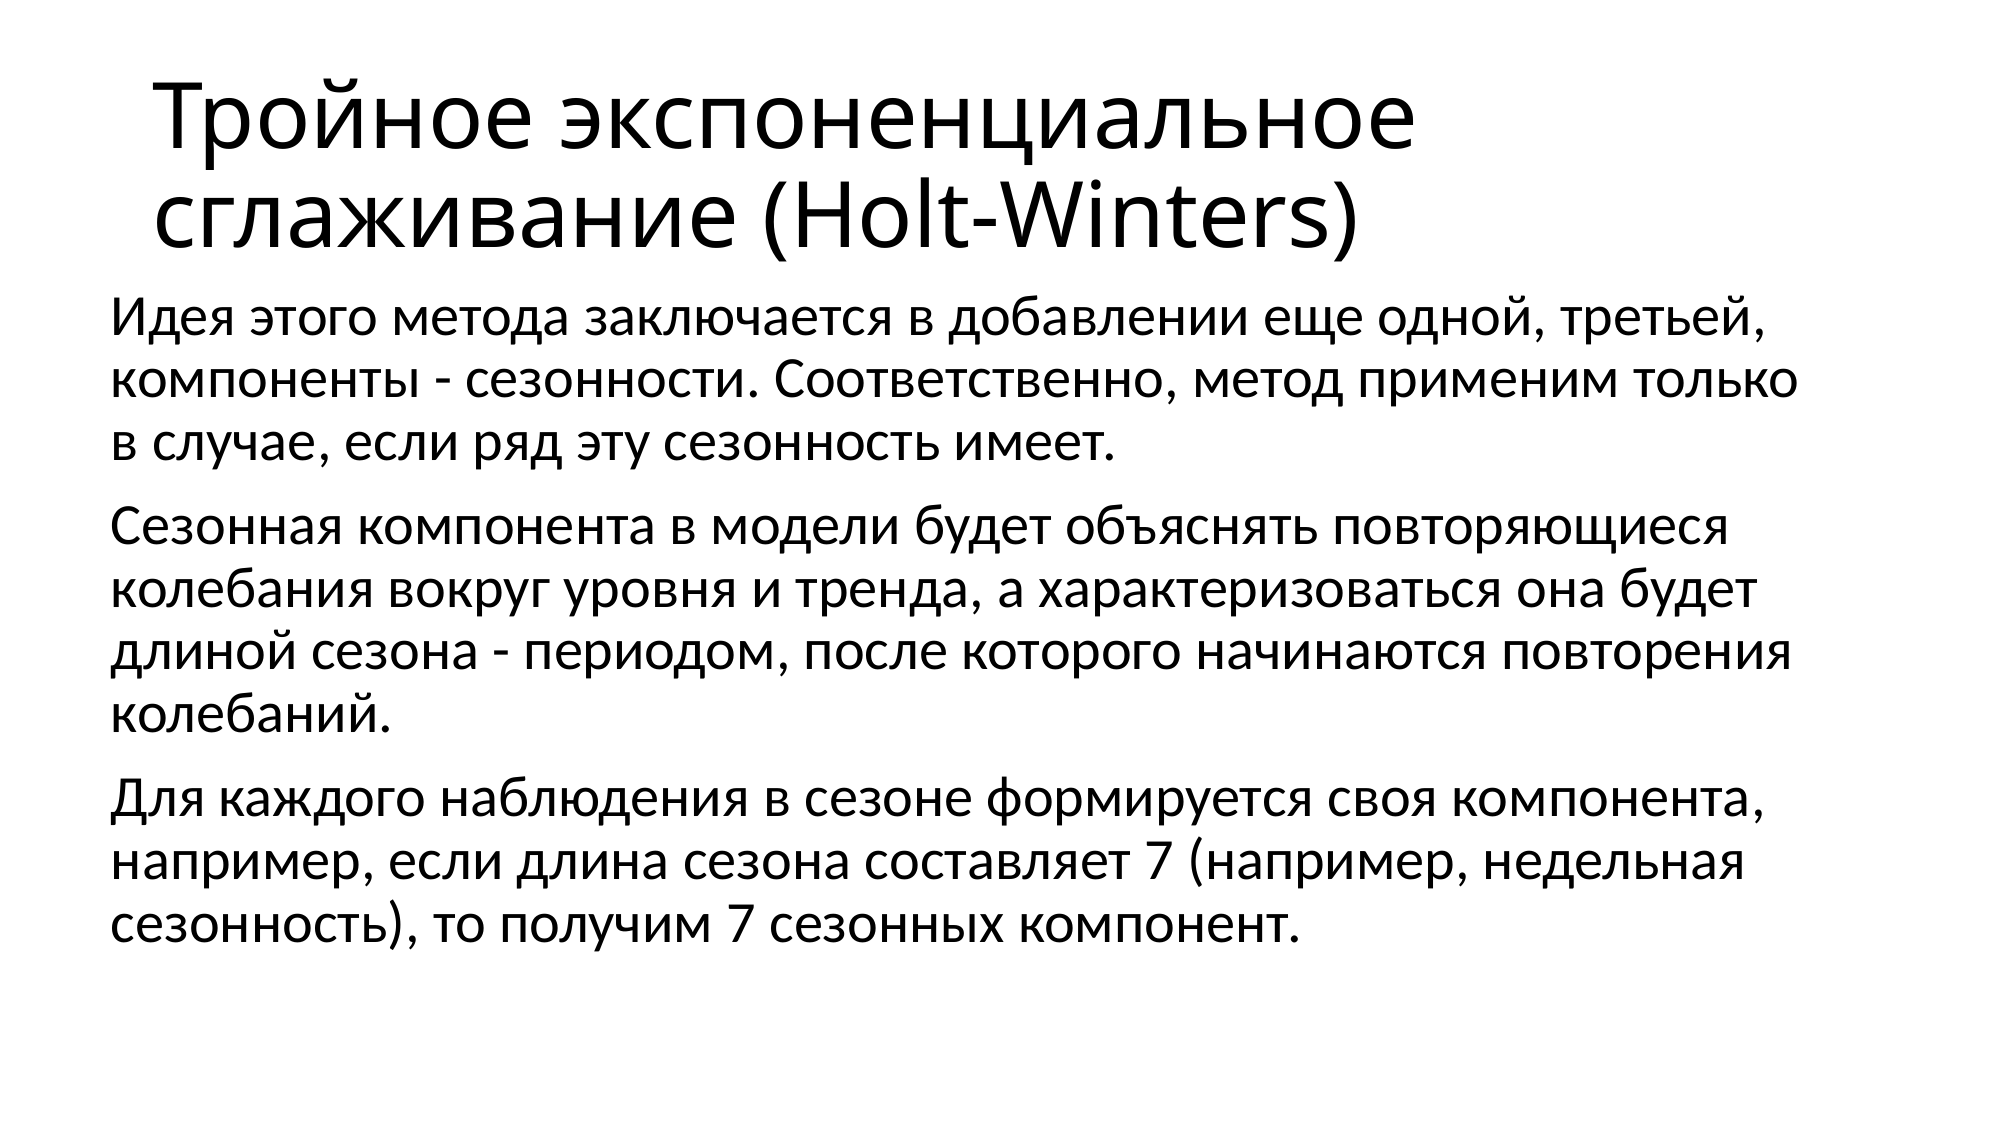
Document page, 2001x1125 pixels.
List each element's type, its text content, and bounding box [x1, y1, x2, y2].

title Тройное экспоненциальное сглаживание (Holt-Winters) [137, 59, 1863, 278]
list Идея этого метода заключается в добавлении еще одной, третьей, компоненты - сезонности. Соответственно, метод применим только в случае, если ряд эту сезонность имеет. Сезонная компонента в модели будет объяснять повторяющиеся колебания вокруг уровня и тренда, а характеризоваться она будет длиной сезона - периодом, после которого начинаются повторения колебаний. Для каждого наблюдения в сезоне формируется своя компонента, например, если длина сезона составляет 7 (например, недельная сезонность), то получим 7 сезонных компонент. [95, 277, 1821, 992]
